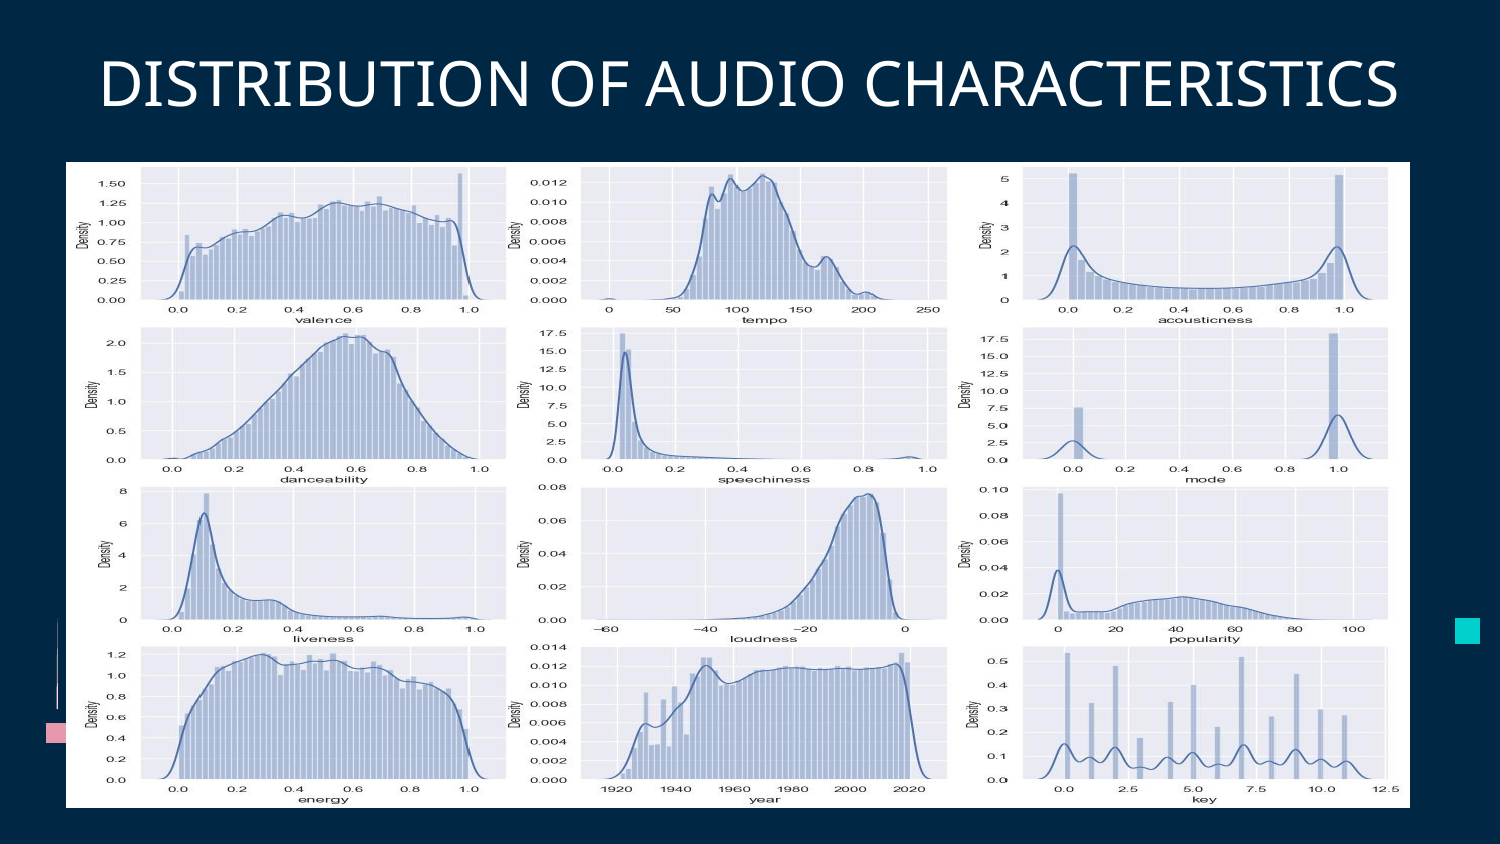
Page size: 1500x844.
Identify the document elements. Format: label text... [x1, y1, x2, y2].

picture [65, 162, 1410, 808]
title DISTRIBUTION OF AUDIO CHARACTERISTICS [0, 39, 1500, 135]
